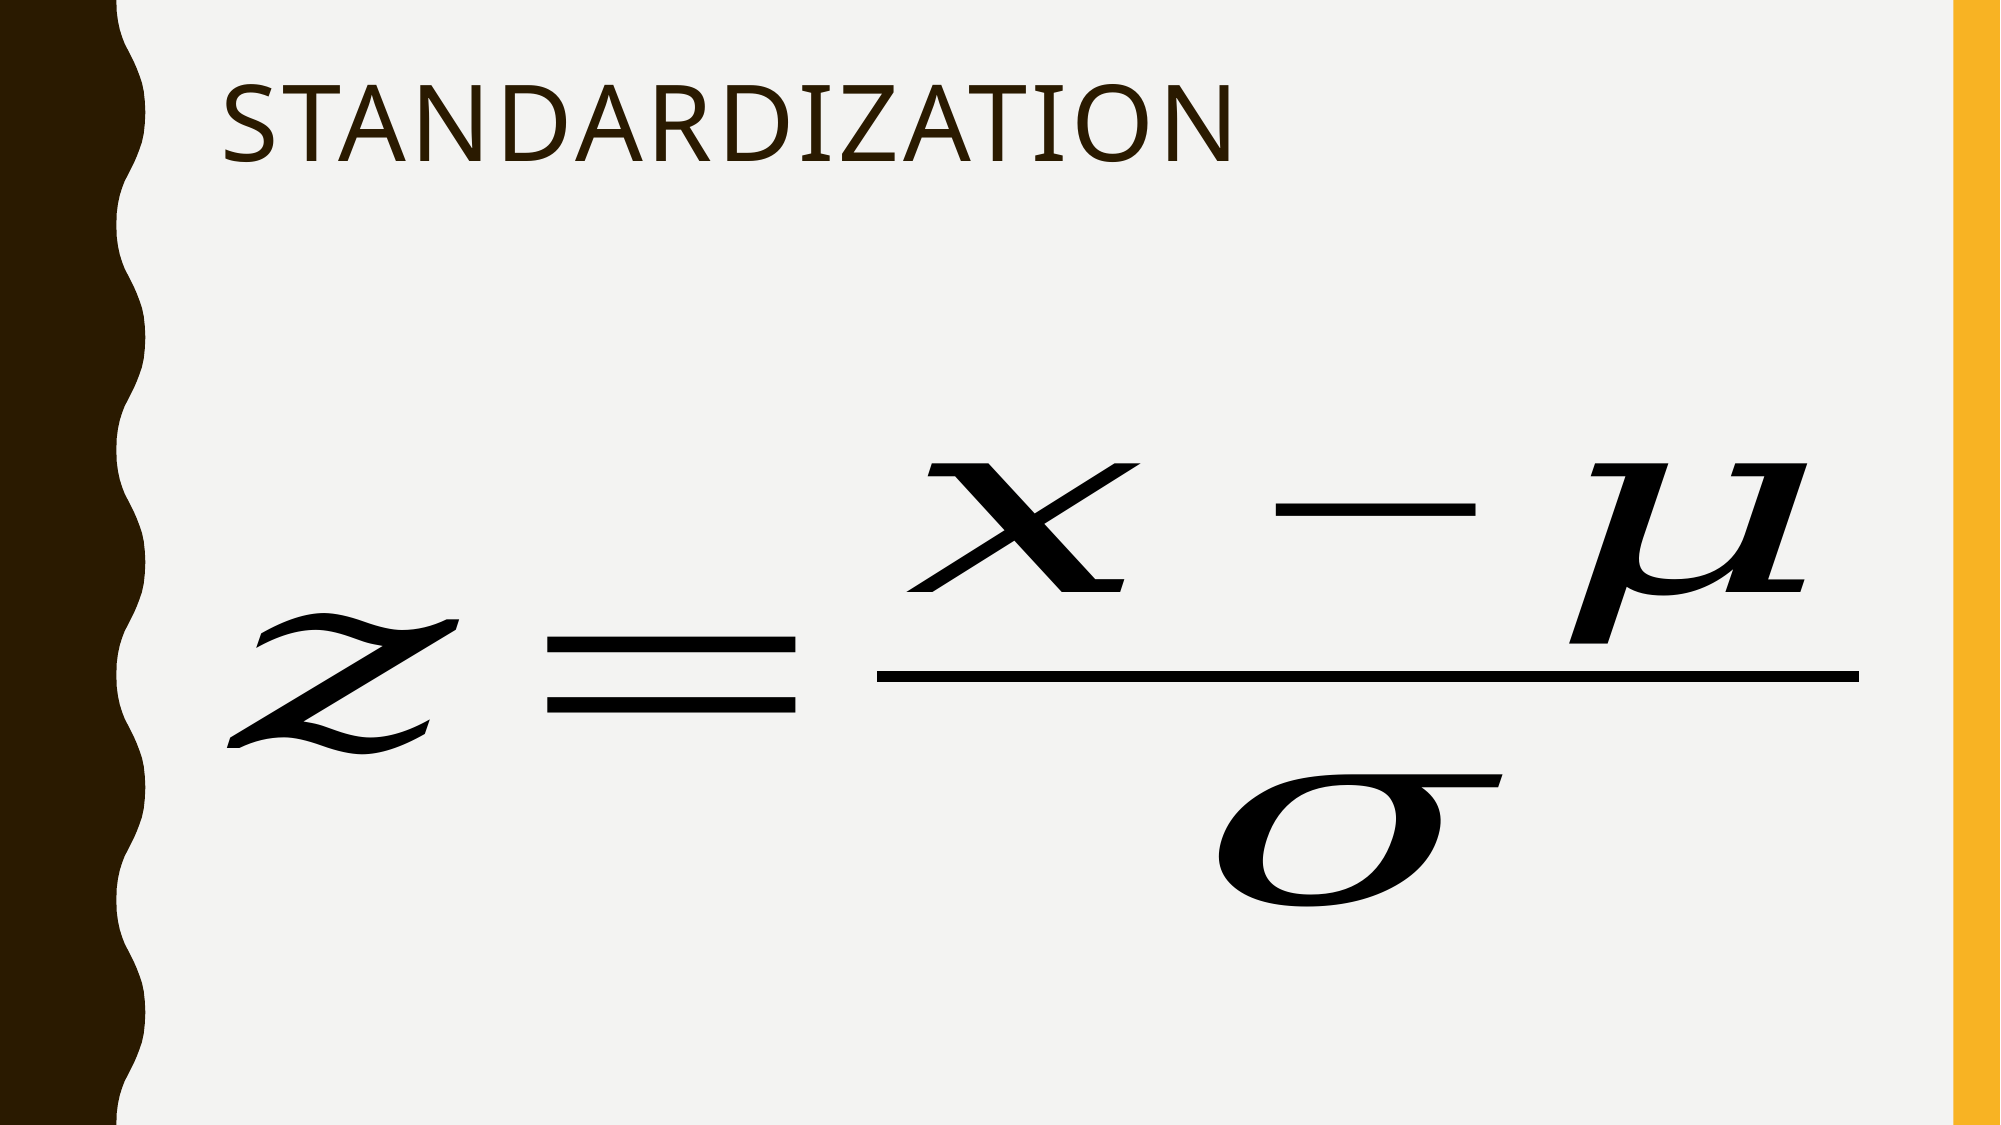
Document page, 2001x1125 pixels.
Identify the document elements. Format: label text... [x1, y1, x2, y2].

title Standardization [205, 62, 1875, 308]
